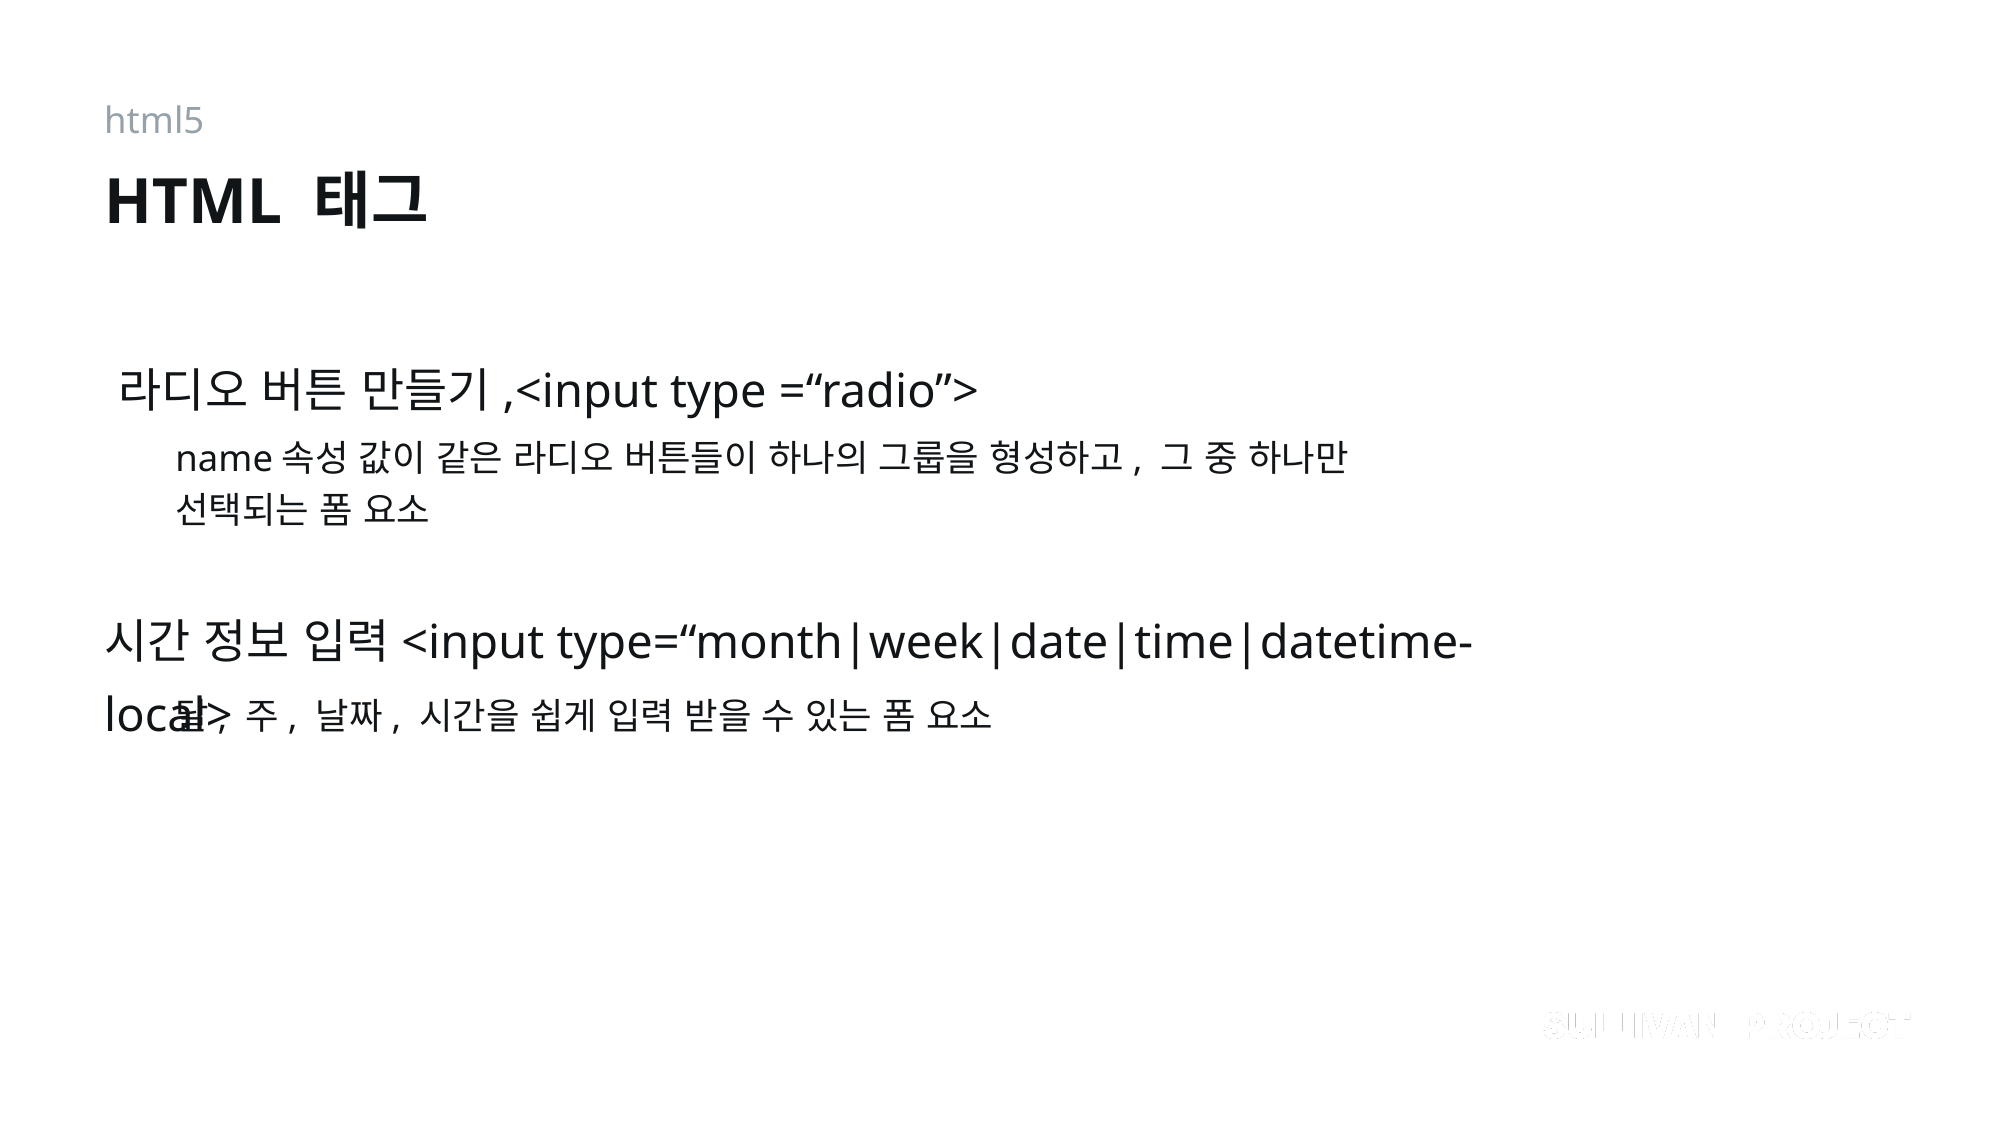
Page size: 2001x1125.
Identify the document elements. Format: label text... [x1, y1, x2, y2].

text_box 라디오 버튼 만들기,<input type =“radio”> [114, 339, 1396, 422]
text_box name속성 값이 같은 라디오 버튼들이 하나의 그룹을 형성하고, 그 중 하나만 선택되는 폼 요소 [171, 422, 1409, 536]
text_box 시간 정보 입력<input type=“month|week|date|time|datetime-local> [99, 590, 1486, 746]
text_box html5 [99, 87, 539, 148]
text_box 달, 주, 날짜, 시간을 쉽게 입력 받을 수 있는 폼 요소 [171, 680, 1409, 742]
picture [1543, 1007, 1914, 1039]
text_box HTML 태그 [99, 148, 965, 250]
